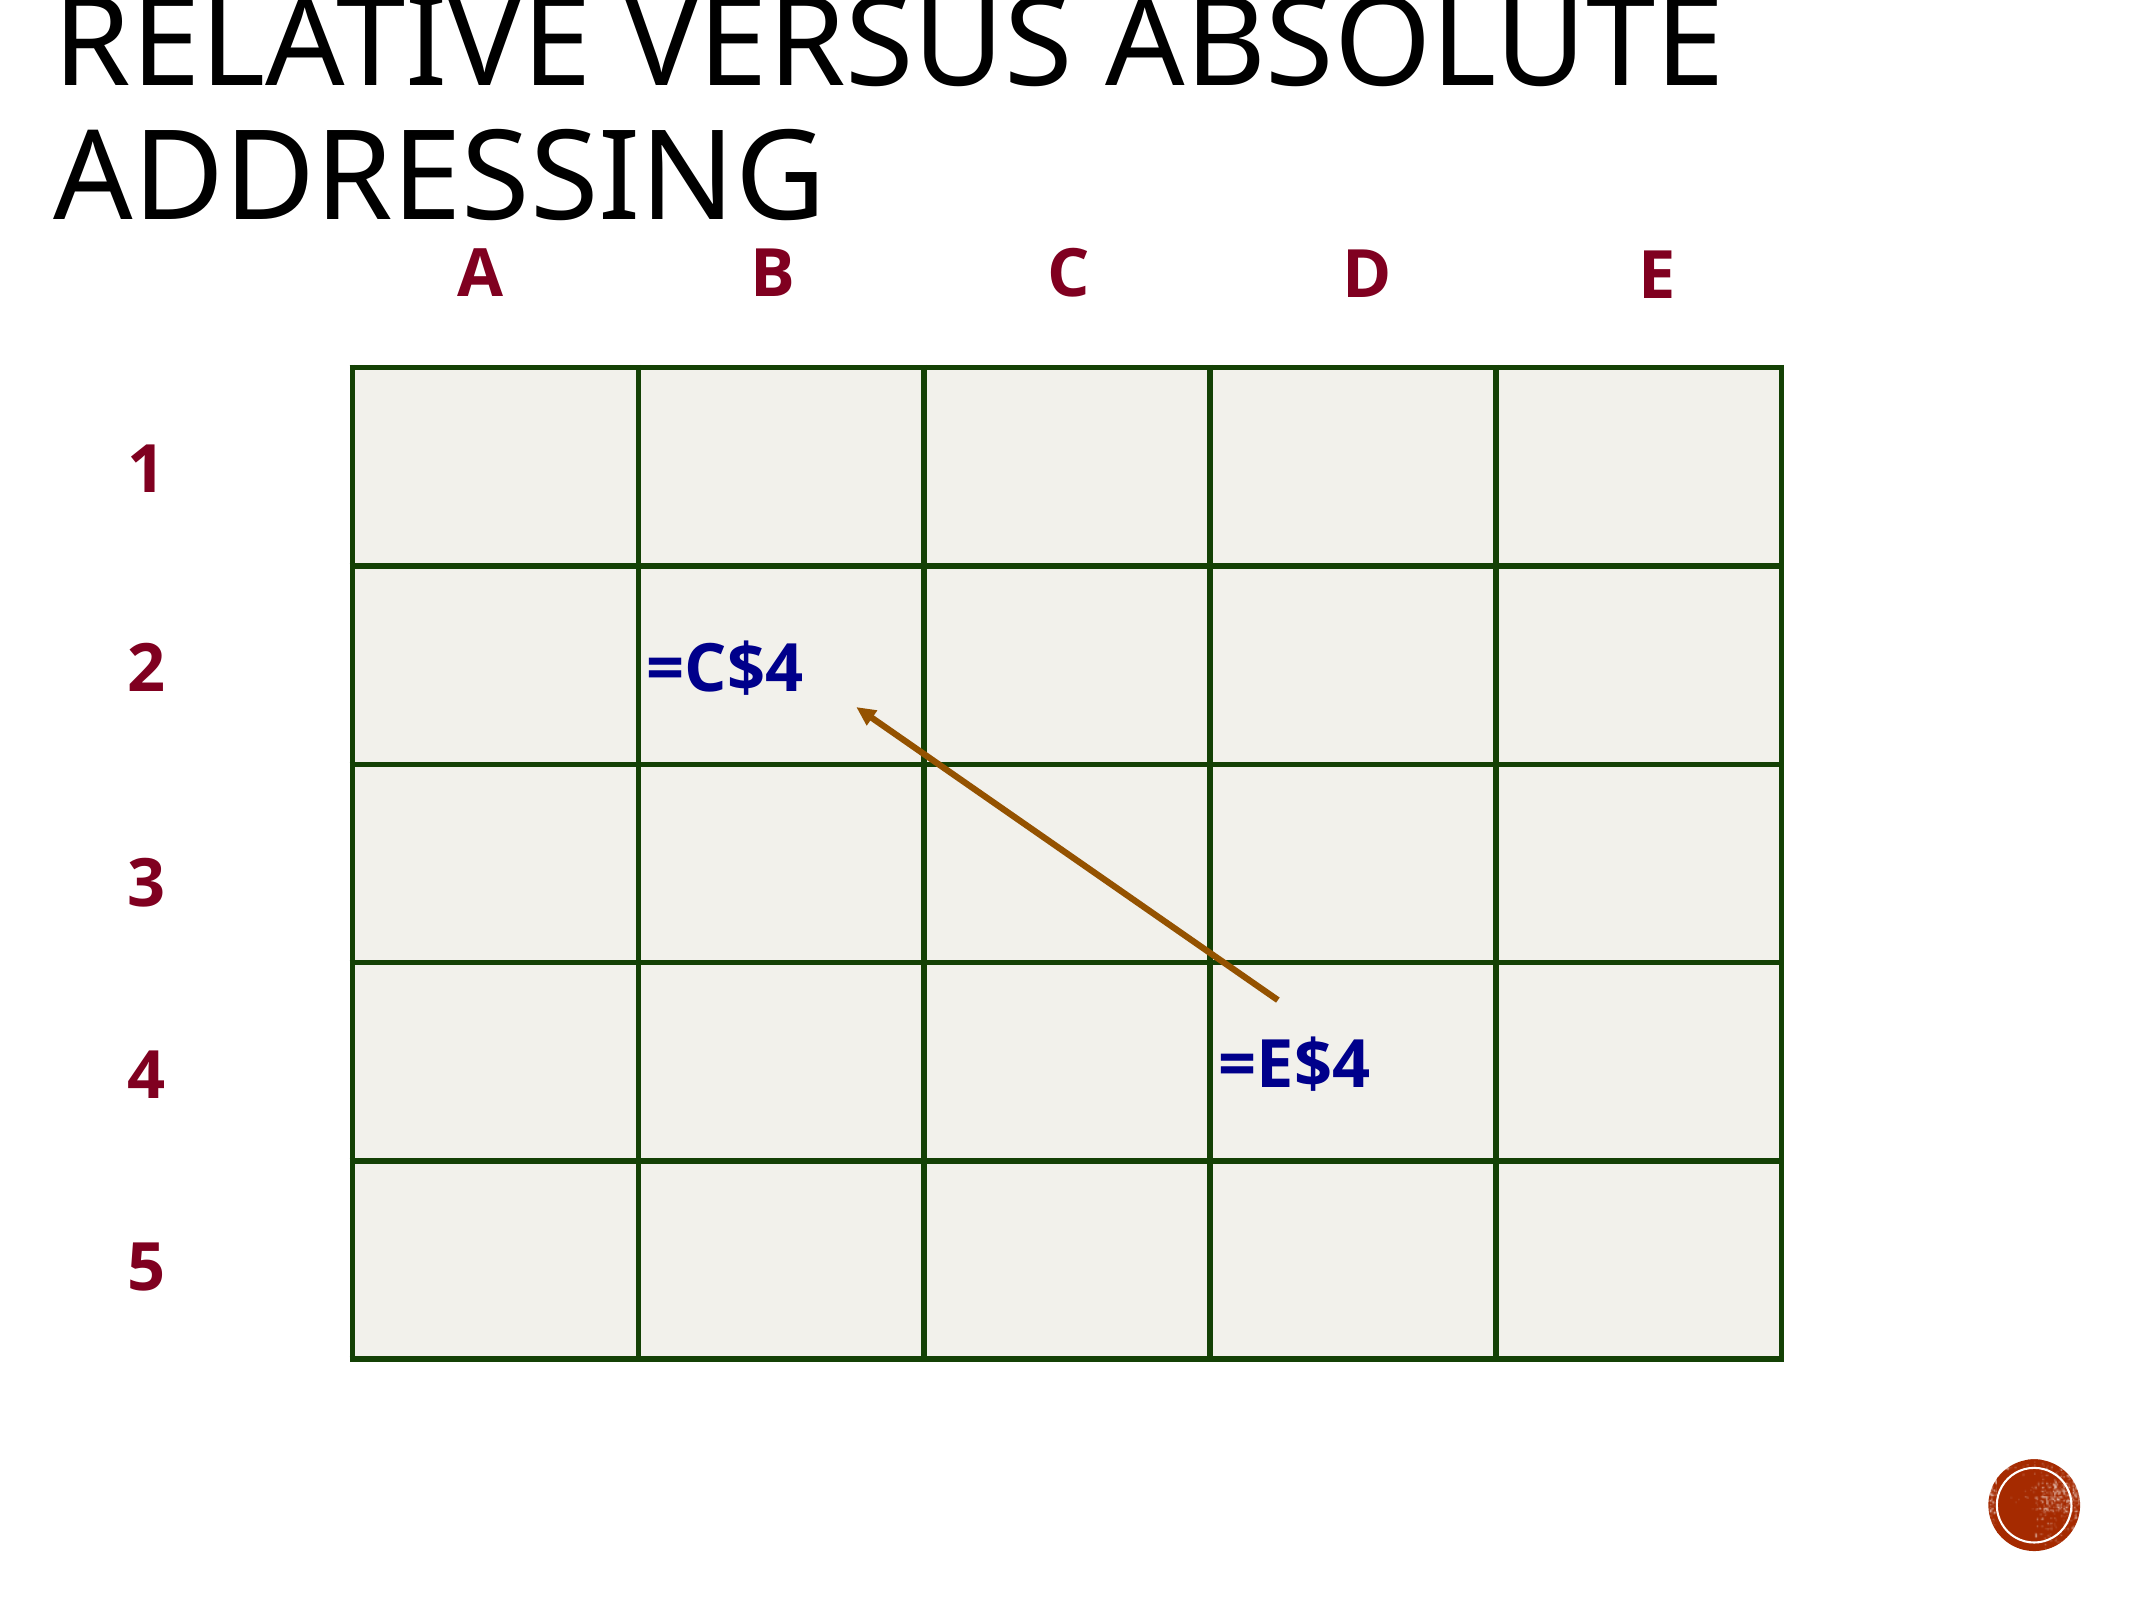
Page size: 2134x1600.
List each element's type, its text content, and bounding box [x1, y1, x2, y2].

text_box A [448, 221, 512, 319]
table_cell [1213, 1164, 1493, 1356]
table_header [1213, 370, 1493, 563]
table_cell [355, 569, 636, 762]
table_cell [355, 1164, 636, 1356]
table_cell [1499, 965, 1779, 1158]
table_header [641, 370, 921, 563]
text_box 3 [119, 831, 175, 928]
text_box [856, 707, 1278, 1001]
table_cell [1213, 569, 1493, 762]
table_cell [1499, 569, 1779, 762]
table_cell [927, 569, 1207, 762]
table_cell [927, 767, 1207, 960]
text_box B [742, 221, 804, 319]
text_box 4 [119, 1023, 175, 1121]
table_header [355, 370, 636, 563]
text_box C [1039, 221, 1099, 319]
table_cell =E$4 [1213, 965, 1493, 1158]
text_box 1 [119, 417, 175, 514]
table_cell [1213, 767, 1493, 960]
table_header [927, 370, 1207, 563]
title Relative versus absolute addressing [38, 0, 2081, 225]
table_cell [355, 767, 636, 960]
table_cell [641, 965, 921, 1158]
text_box E [1630, 223, 1685, 321]
table_cell [641, 1164, 921, 1356]
table_cell =C$4 [641, 569, 921, 762]
table_cell [355, 965, 636, 1158]
text_box 2 [119, 616, 175, 713]
table_cell [1499, 1164, 1779, 1356]
table_cell [927, 965, 1207, 1158]
text_box 5 [119, 1215, 175, 1313]
table_cell [1499, 767, 1779, 960]
table_header [1499, 370, 1779, 563]
table_cell [641, 767, 921, 960]
table_cell [927, 1164, 1207, 1356]
text_box D [1334, 222, 1401, 320]
